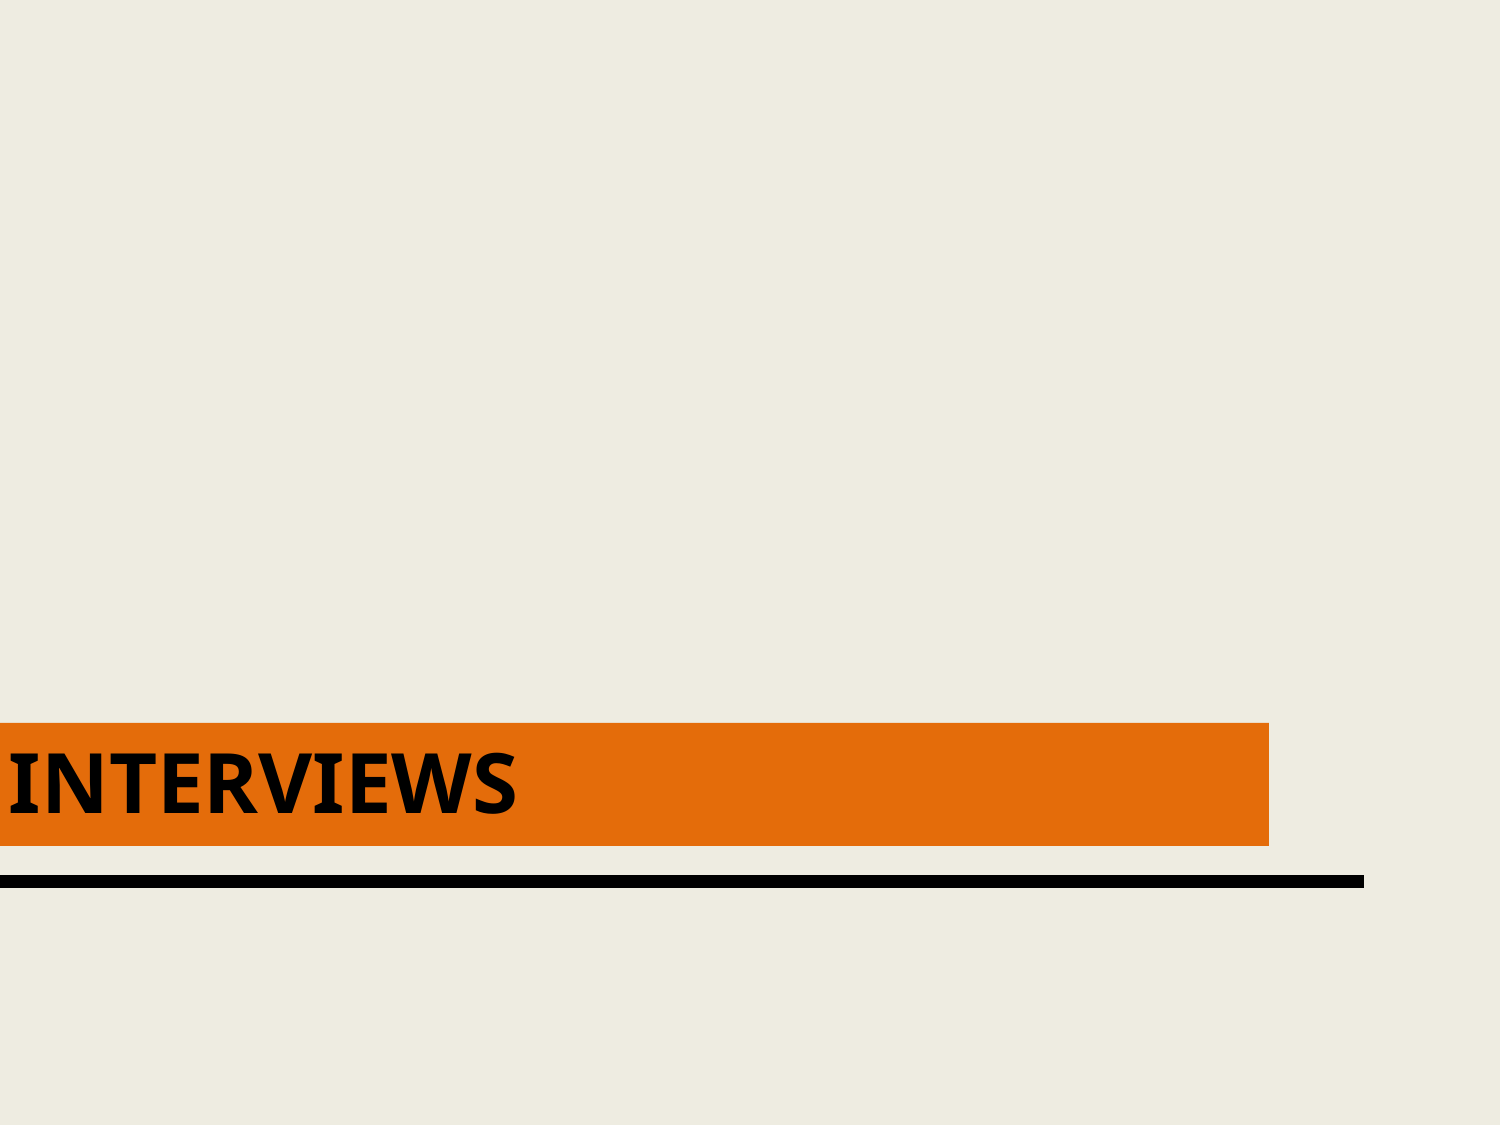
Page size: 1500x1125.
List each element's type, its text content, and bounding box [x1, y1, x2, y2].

title Interviews [0, 722, 1269, 846]
